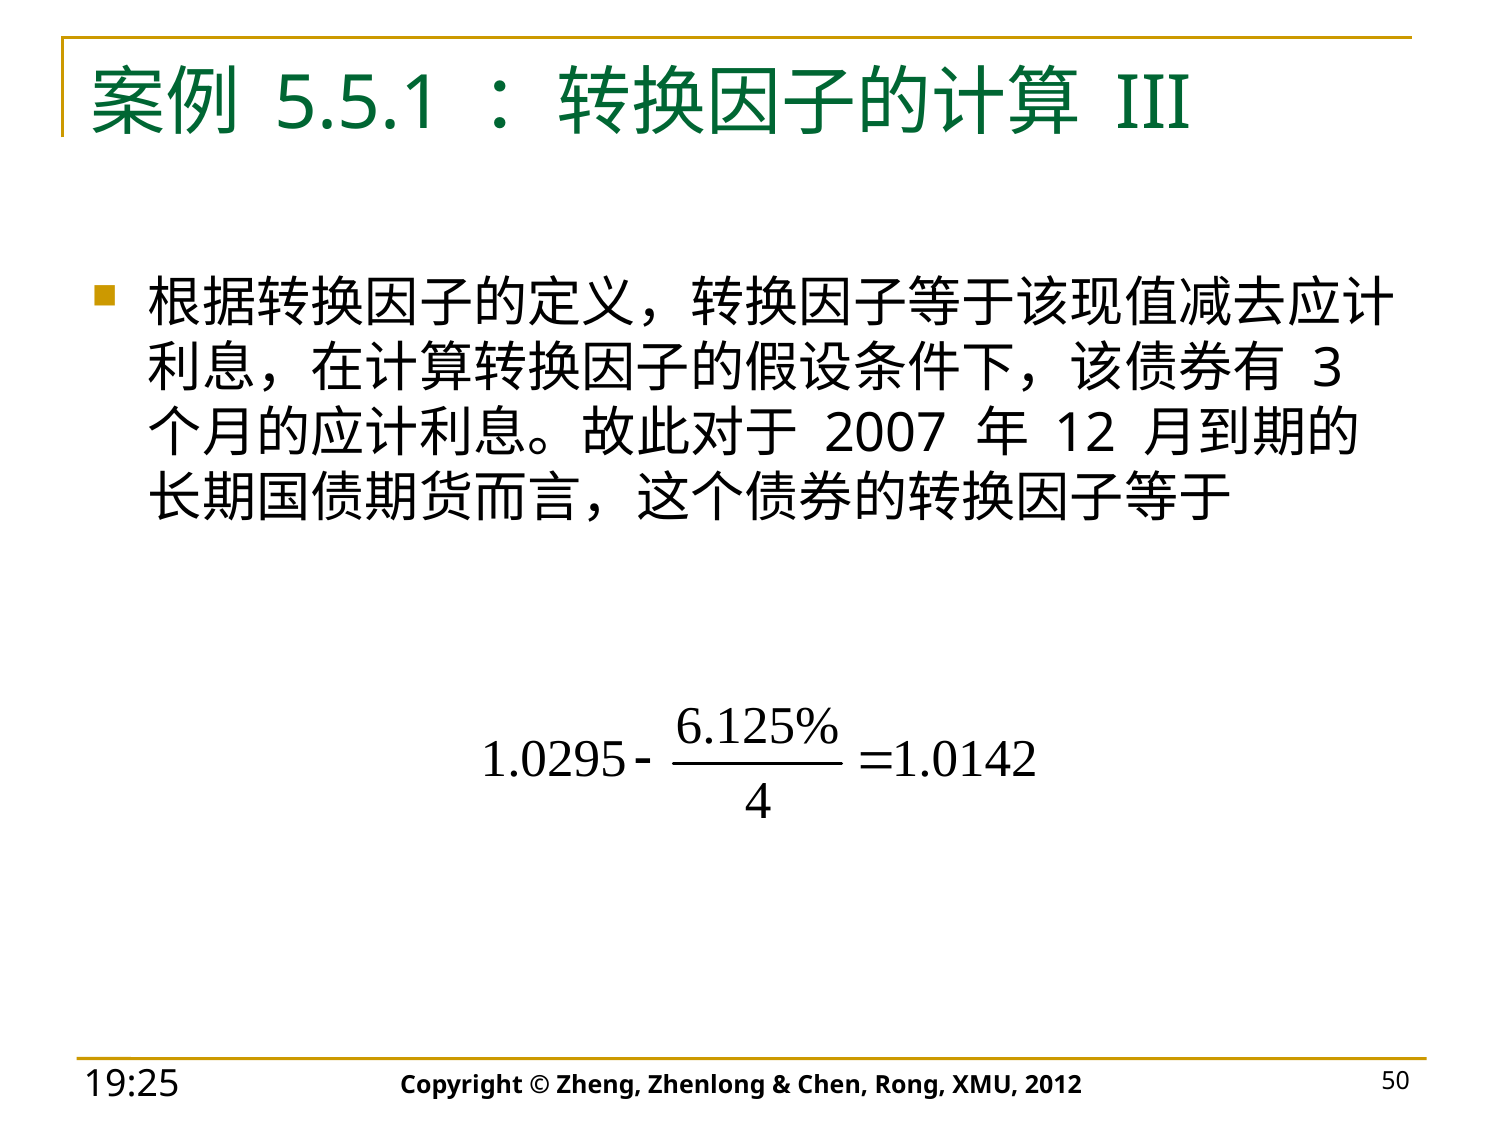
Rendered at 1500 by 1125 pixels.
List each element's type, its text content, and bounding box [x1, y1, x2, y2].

slide_number 50 [1074, 1030, 1426, 1107]
list 根据转换因子的定义，转换因子等于该现值减去应计利息，在计算转换因子的假设条件下，该债券有 3 个月的应计利息。故此对于 2007 年 12 月到期的长期国债期货而言，这个债券的转换因子等于 [76, 184, 1427, 928]
footer Copyright © Zheng, Zhenlong & Chen, Rong, XMU, 2012 [296, 1030, 1074, 1107]
title 案例 5.5.1 ：转换因子的计算 III [74, 45, 1426, 233]
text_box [477, 692, 1046, 830]
